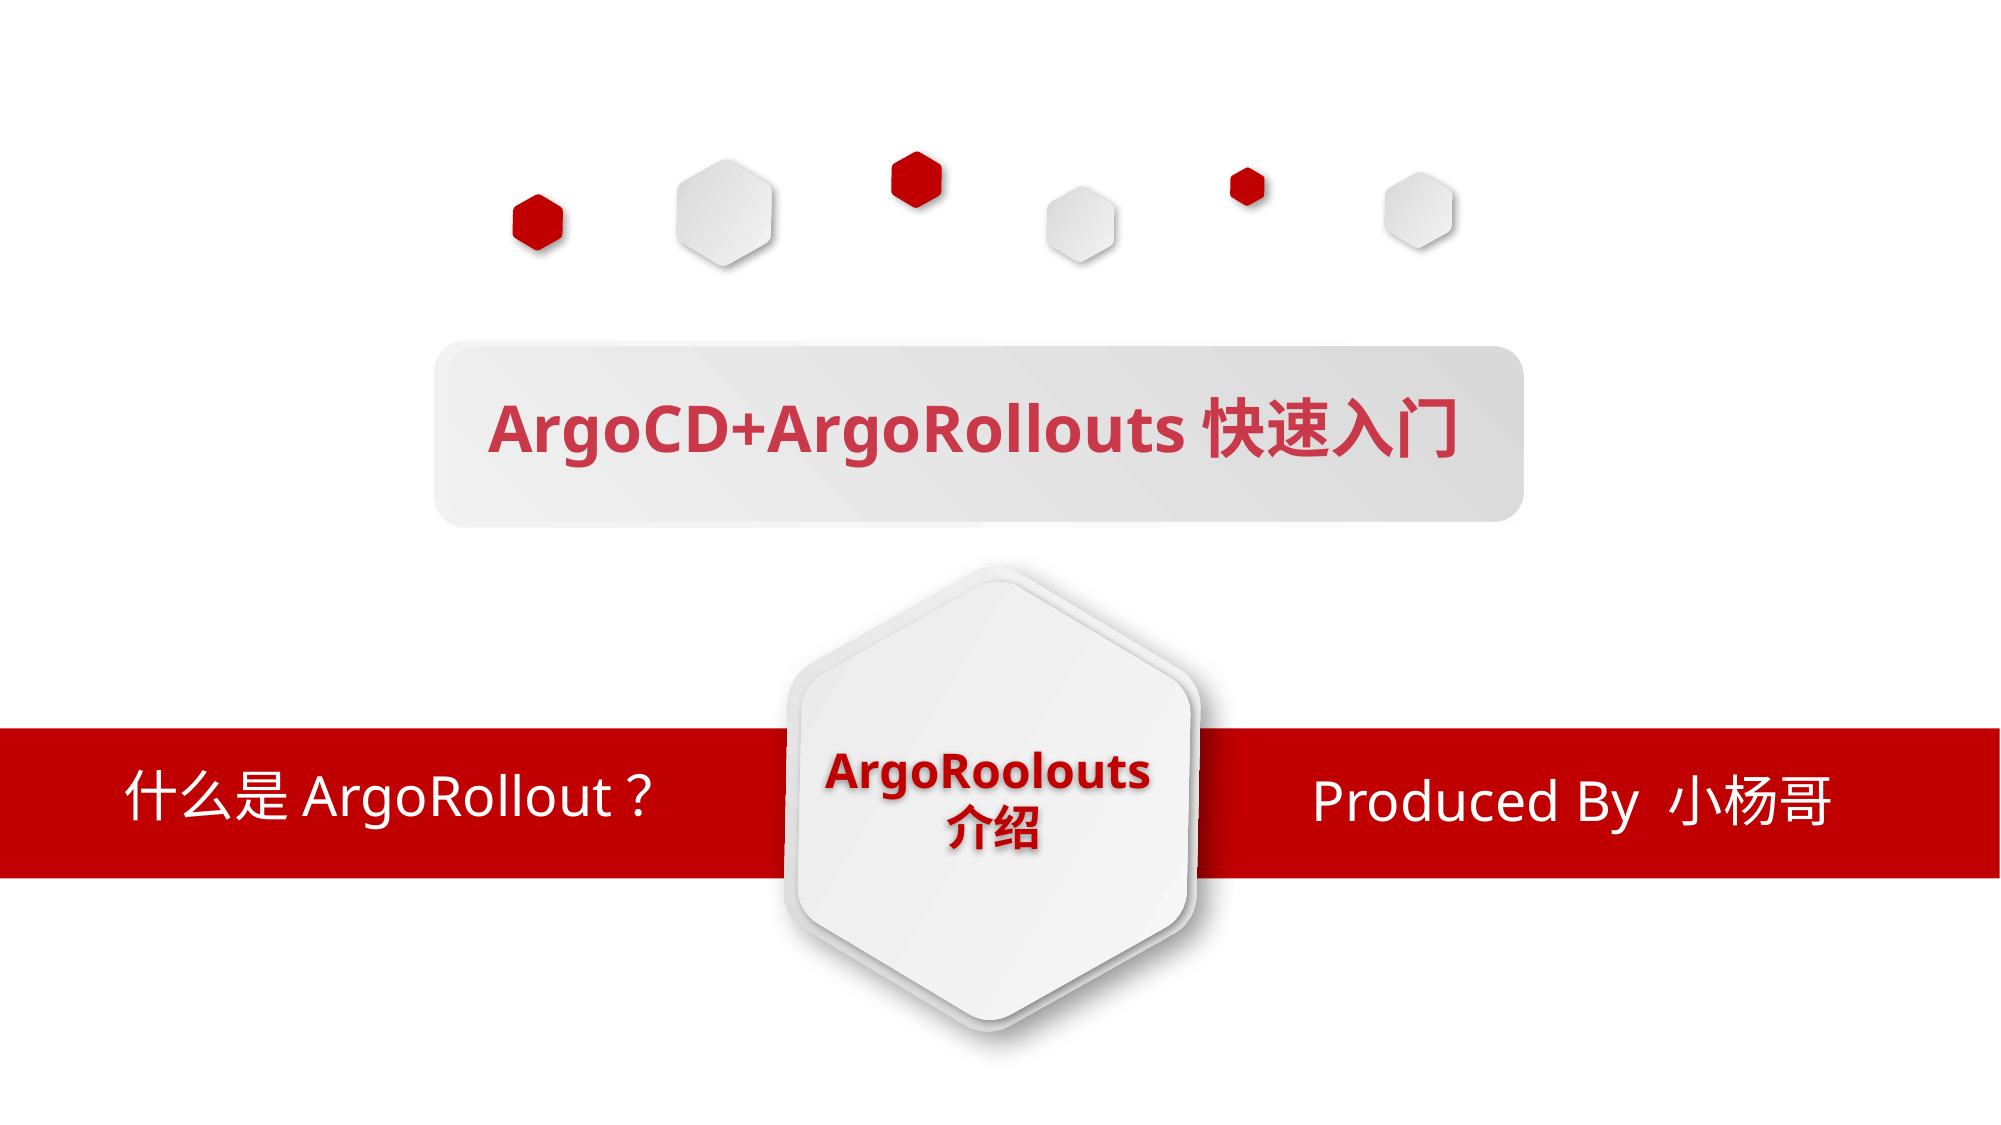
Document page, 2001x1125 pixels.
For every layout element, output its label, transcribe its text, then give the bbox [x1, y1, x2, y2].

text_box ArgoCD+ArgoRollouts快速入门 [426, 380, 1522, 551]
text_box [1228, 727, 2000, 879]
text_box [1046, 186, 1115, 262]
text_box Produced By 小杨哥 [1296, 758, 1998, 840]
text_box [1384, 172, 1453, 248]
text_box [891, 151, 942, 208]
text_box [1230, 167, 1265, 206]
text_box [0, 727, 761, 879]
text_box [434, 340, 1531, 528]
text_box 什么是ArgoRollout？ [23, 753, 761, 841]
text_box [676, 159, 772, 266]
text_box [512, 194, 563, 251]
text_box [761, 591, 1223, 1008]
